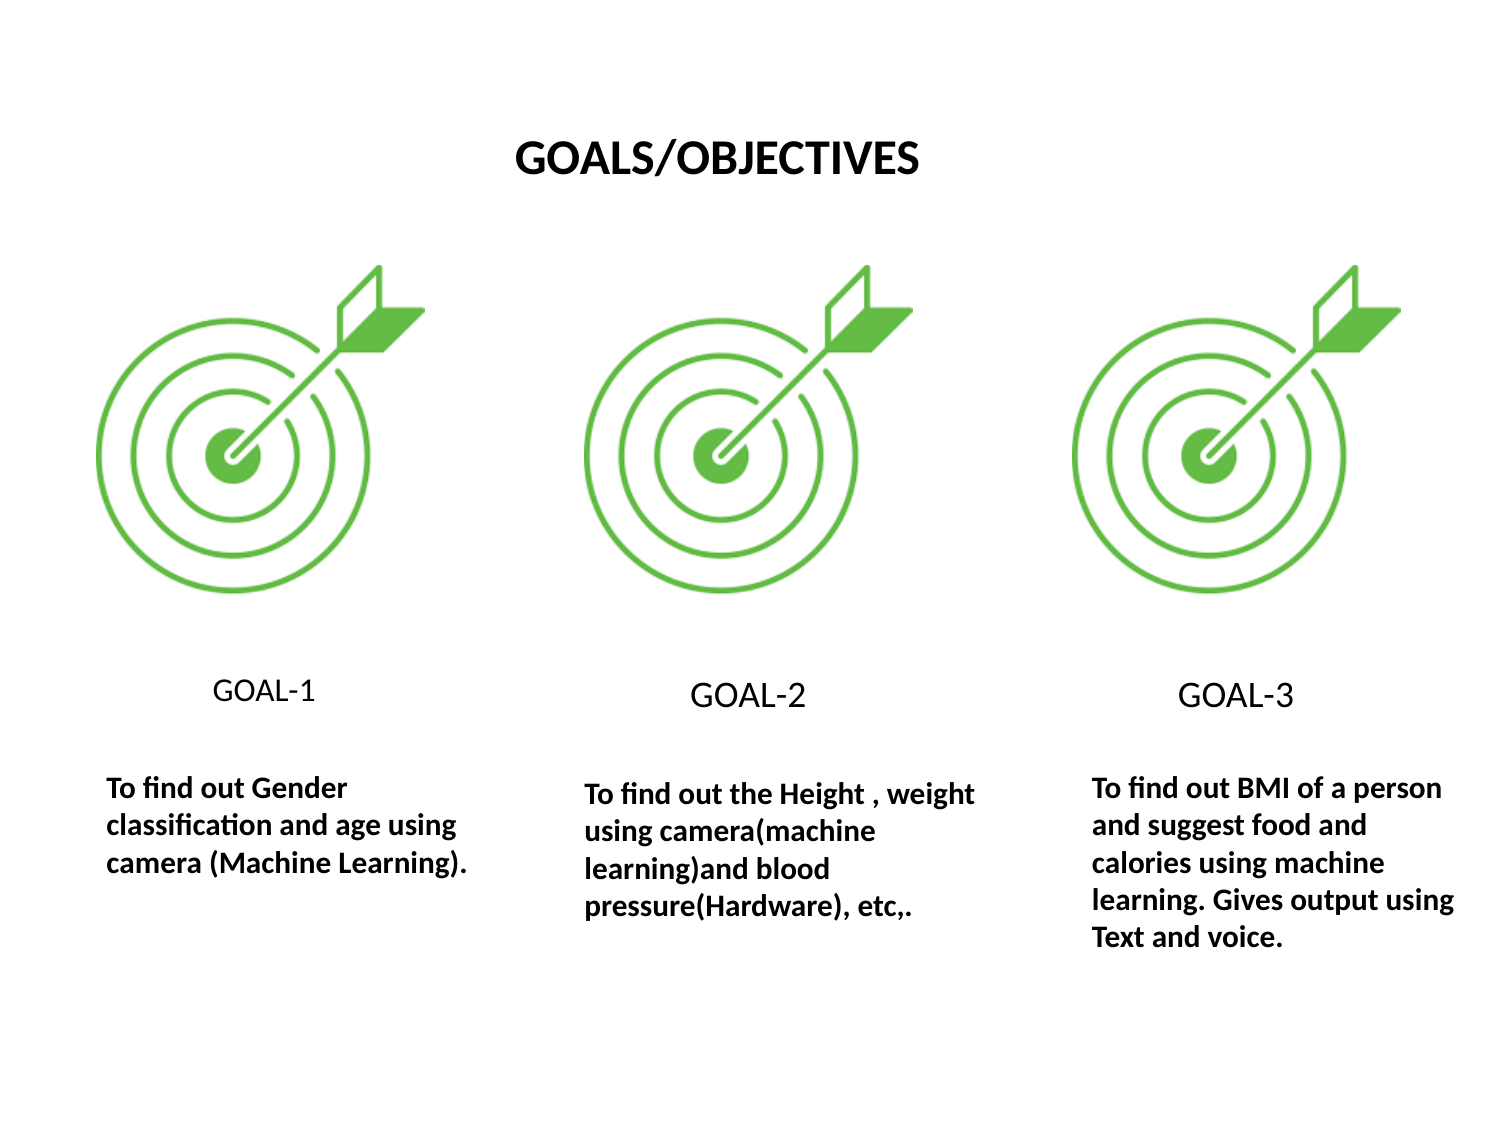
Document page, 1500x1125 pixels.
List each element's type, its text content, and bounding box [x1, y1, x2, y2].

text_box GOAL-2 [675, 662, 822, 723]
picture [1071, 264, 1401, 639]
picture [584, 264, 913, 639]
picture [96, 264, 426, 639]
text_box To find out BMI of a person and suggest food and calories using machine learning. Gives output using Text and voice. [1077, 759, 1480, 999]
text_box GOAL-3 [1163, 662, 1310, 723]
text_box GOALS/OBJECTIVES [500, 117, 1500, 192]
text_box To find out Gender classification and age using camera (Machine Learning). [91, 759, 530, 887]
text_box To find out the Height , weight using camera(machine learning)and blood pressure(Hardware), etc,. [569, 765, 1033, 931]
text_box GOAL-1 [197, 660, 448, 715]
